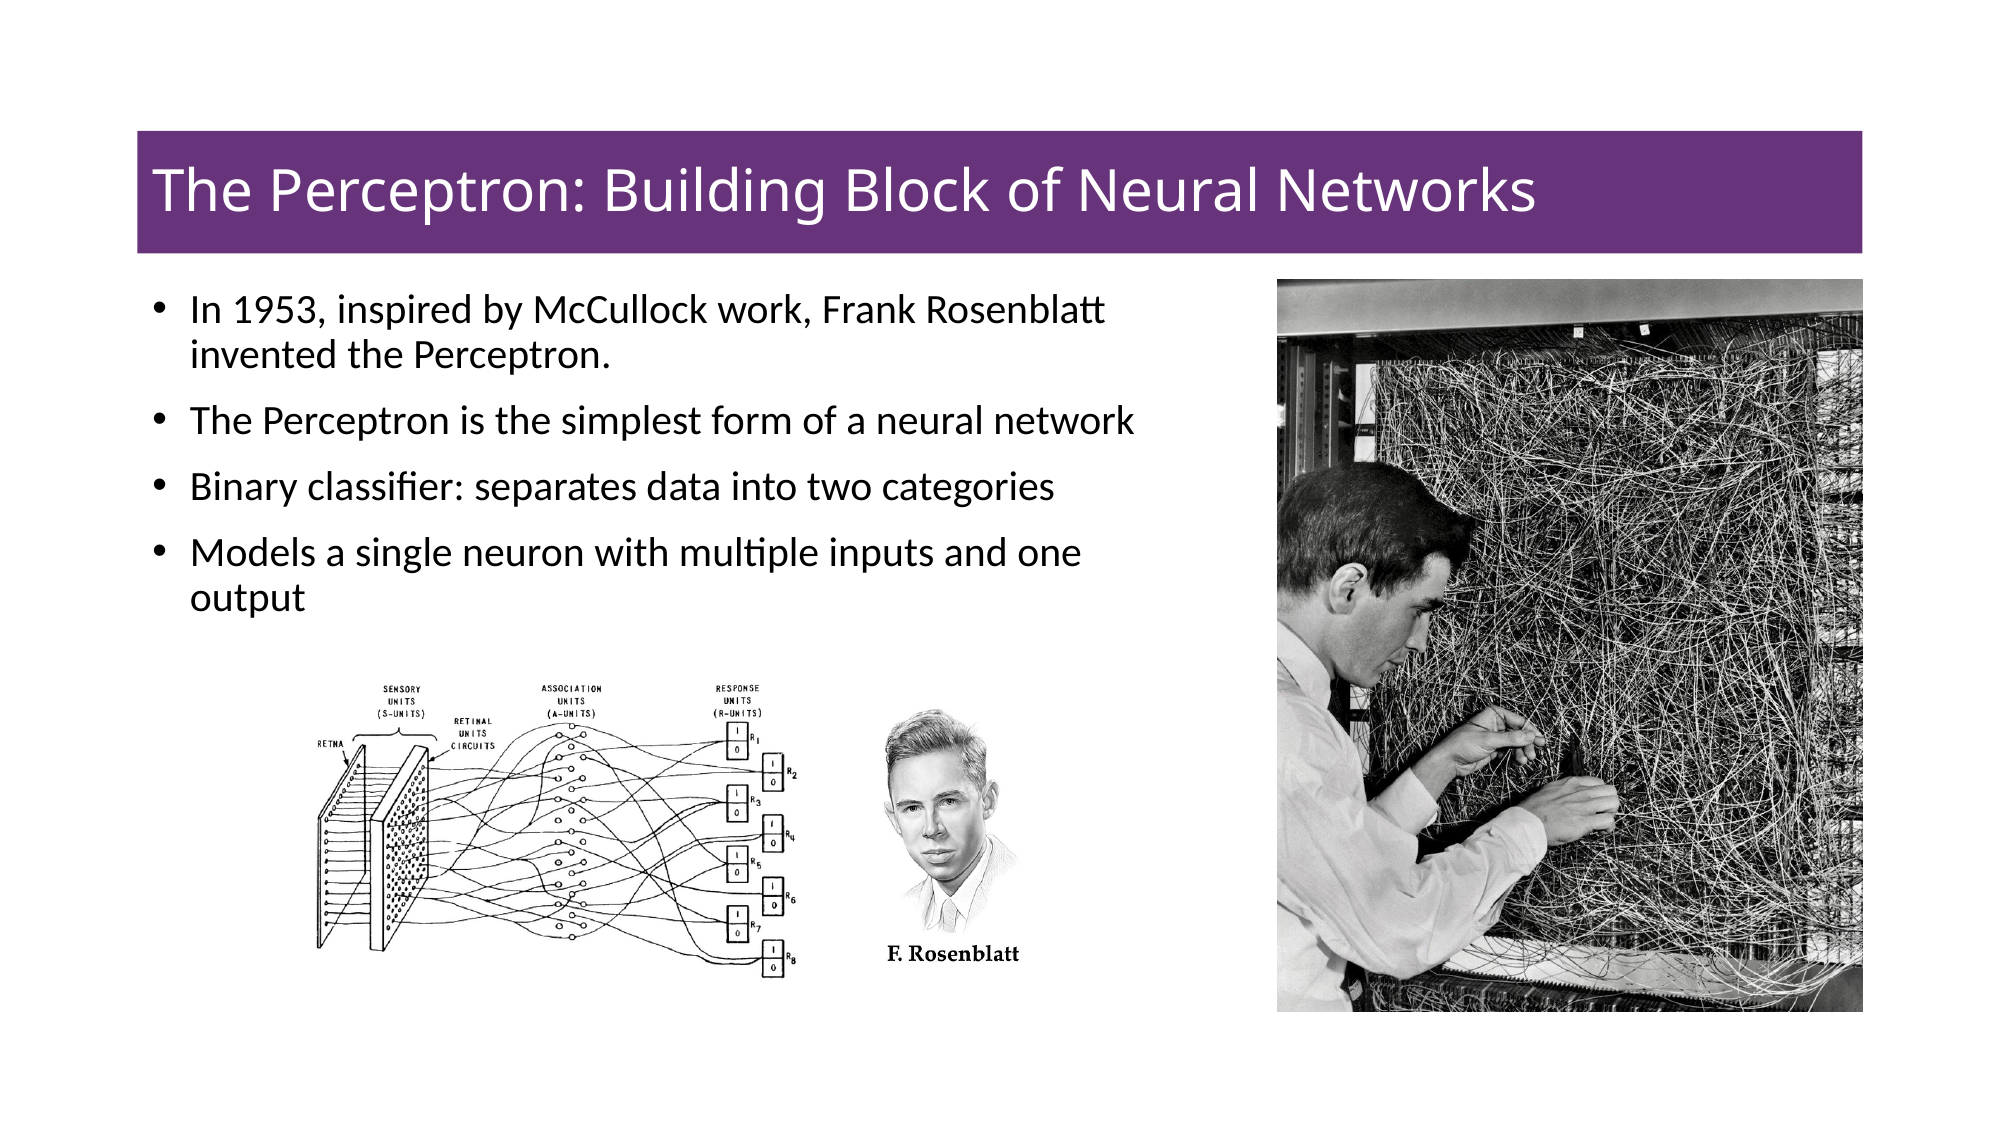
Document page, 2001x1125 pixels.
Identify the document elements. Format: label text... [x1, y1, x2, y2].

picture [1277, 279, 1863, 1012]
list In 1953, inspired by McCullock work, Frank Rosenblatt invented the Perceptron. The Perceptron is the simplest form of a neural network Binary classifier: separates data into two categories Models a single neuron with multiple inputs and one output [137, 279, 1177, 1099]
picture [163, 671, 1150, 984]
title The Perceptron: Building Block of Neural Networks [137, 130, 1863, 254]
